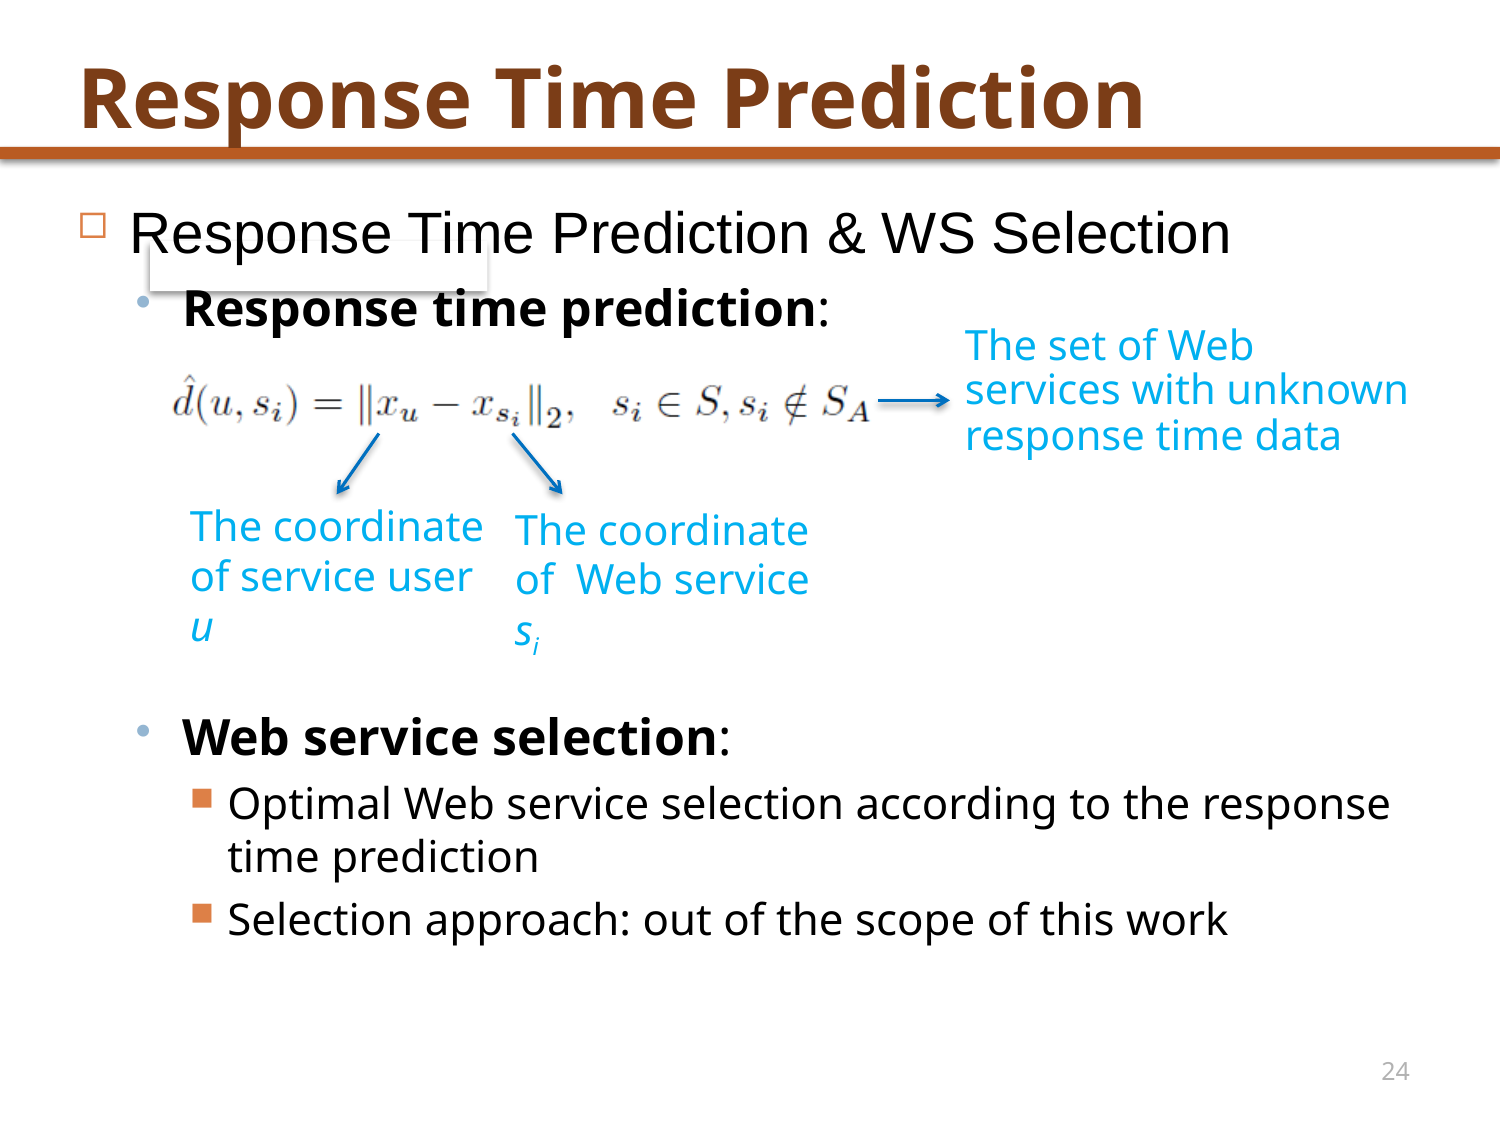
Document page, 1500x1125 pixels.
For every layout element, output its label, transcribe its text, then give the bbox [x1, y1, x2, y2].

title Response Time Prediction [62, 37, 1438, 153]
slide_number 24 [1074, 1042, 1425, 1103]
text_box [336, 433, 380, 495]
text_box The coordinate of Web service si [500, 495, 825, 668]
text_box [512, 433, 563, 495]
list Response Time Prediction & WS Selection Response time prediction: Web service selection: Optimal Web service selection according to the response time prediction Selection approach: out of the scope of this work [62, 187, 1438, 1075]
text_box The coordinate of service user u [174, 492, 500, 658]
picture [162, 353, 879, 447]
text_box The set of Web services with unknown response time data [950, 316, 1425, 467]
